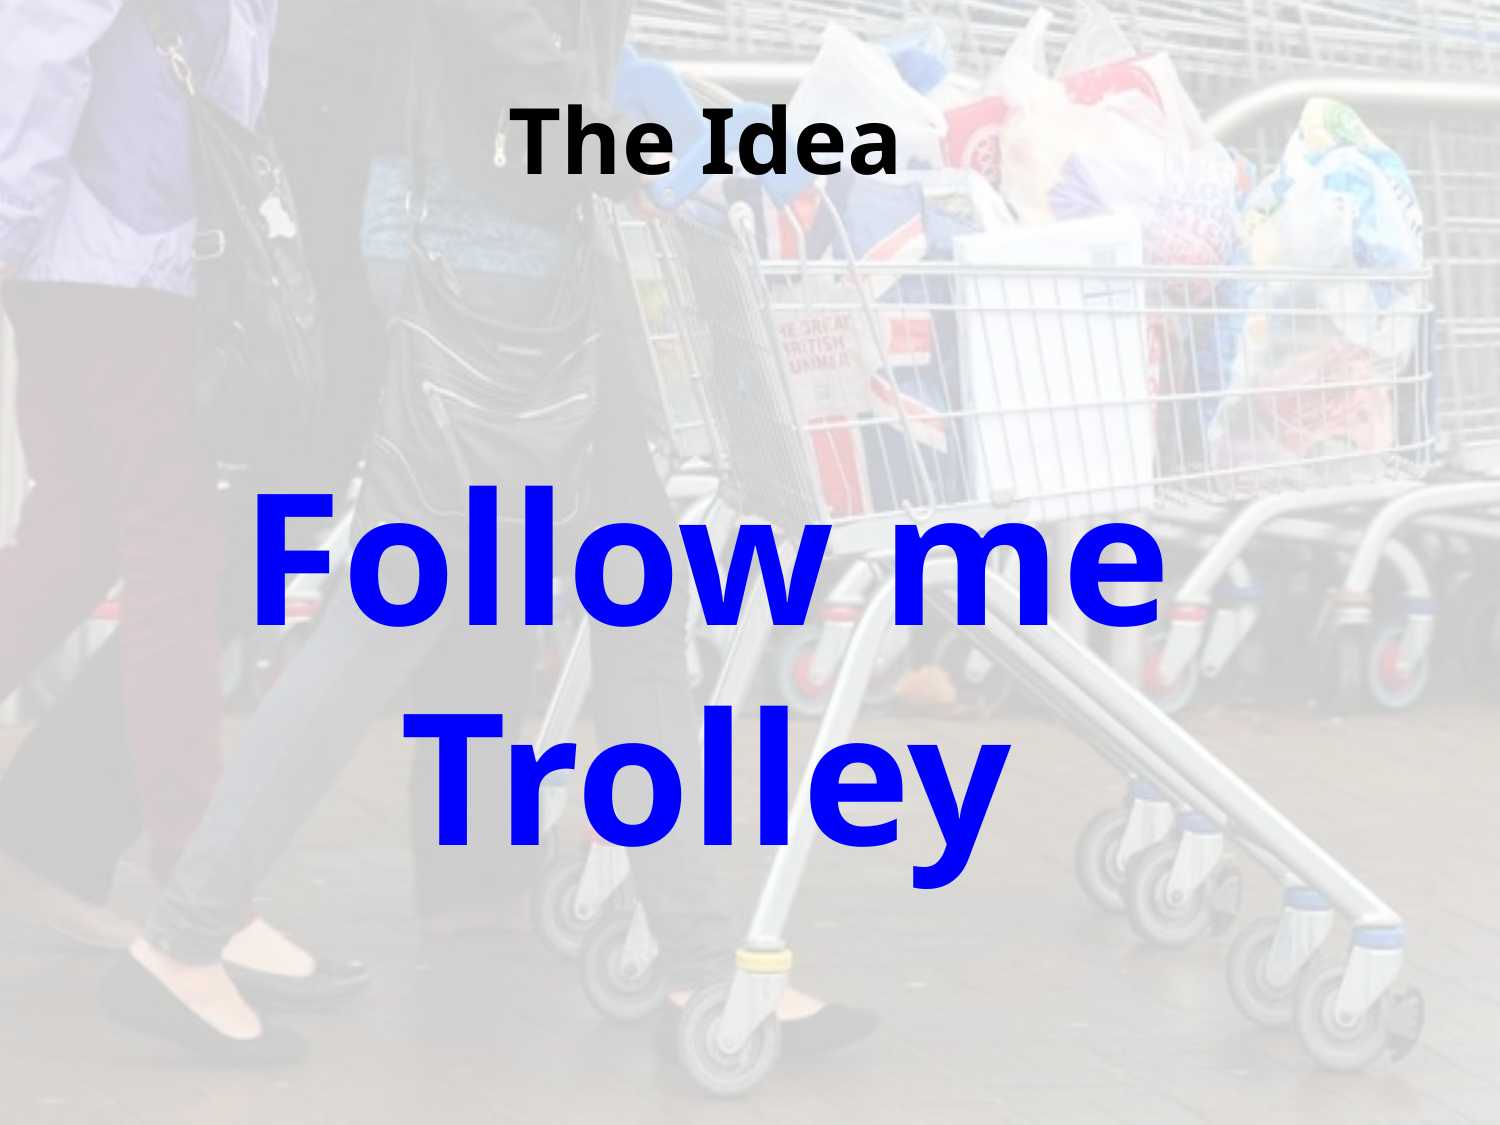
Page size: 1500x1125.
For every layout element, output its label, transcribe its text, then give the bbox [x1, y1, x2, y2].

text_box Follow me Trolley [112, 375, 1300, 950]
title The Idea [112, 62, 1300, 213]
